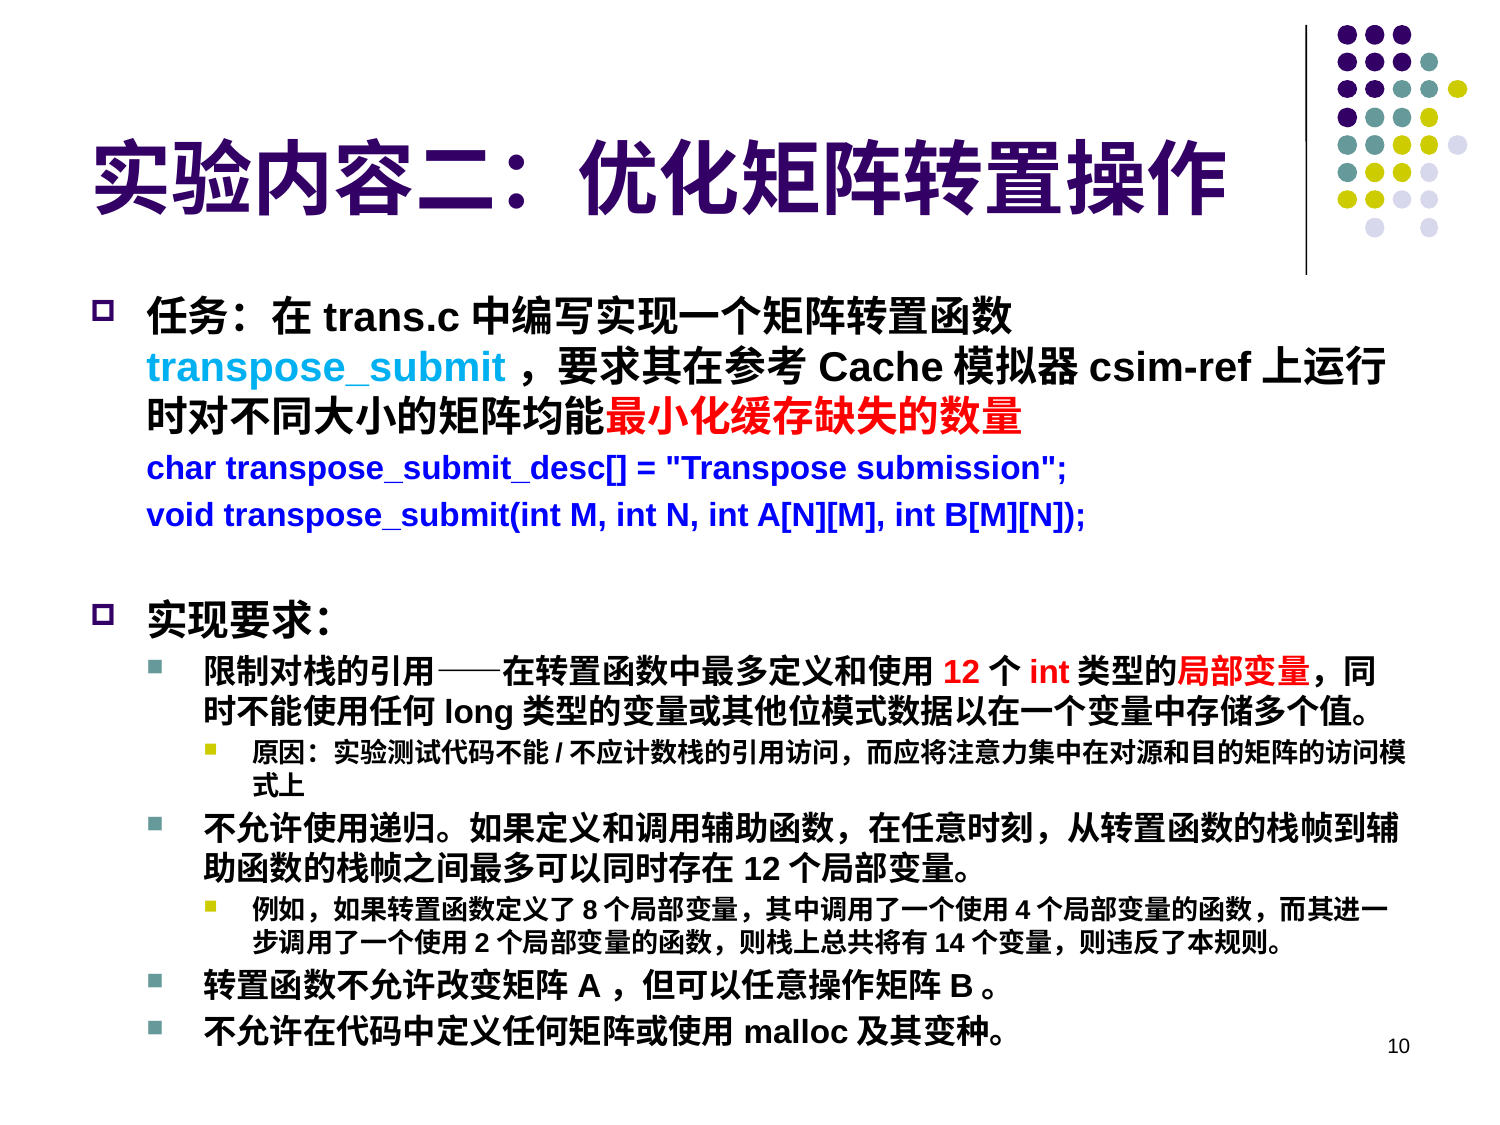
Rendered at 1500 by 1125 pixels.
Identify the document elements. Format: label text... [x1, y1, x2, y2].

text_box 10 [1074, 1041, 1425, 1100]
title 实验内容二：优化矩阵转置操作 [75, 20, 1313, 233]
list 任务：在trans.c中编写实现一个矩阵转置函数transpose_submit，要求其在参考Cache模拟器csim-ref上运行时对不同大小的矩阵均能最小化缓存缺失的数量 char transpose_submit_desc[] = "Transpose submission"; void transpose_submit(int M, int N, int A[N][M], int B[M][N]); 实现要求： 限制对栈的引用——在转置函数中最多定义和使用12个int类型的局部变量，同时不能使用任何long类型的变量或其他位模式数据以在一个变量中存储多个值。 原因：实验测试代码不能/不应计数栈的引用访问，而应将注意力集中在对源和目的矩阵的访问模式上 不允许使用递归。如果定义和调用辅助函数，在任意时刻，从转置函数的栈帧到辅助函数的栈帧之间最多可以同时存在12个局部变量。 例如，如果转置函数定义了8个局部变量，其中调用了一个使用4个局部变量的函数，而其进一步调用了一个使用2个局部变量的函数，则栈上总共将有14个变量，则违反了本规则。 转置函数不允许改变矩阵A，但可以任意操作矩阵B。 不允许在代码中定义任何矩阵或使用malloc及其变种。 [75, 282, 1425, 1041]
